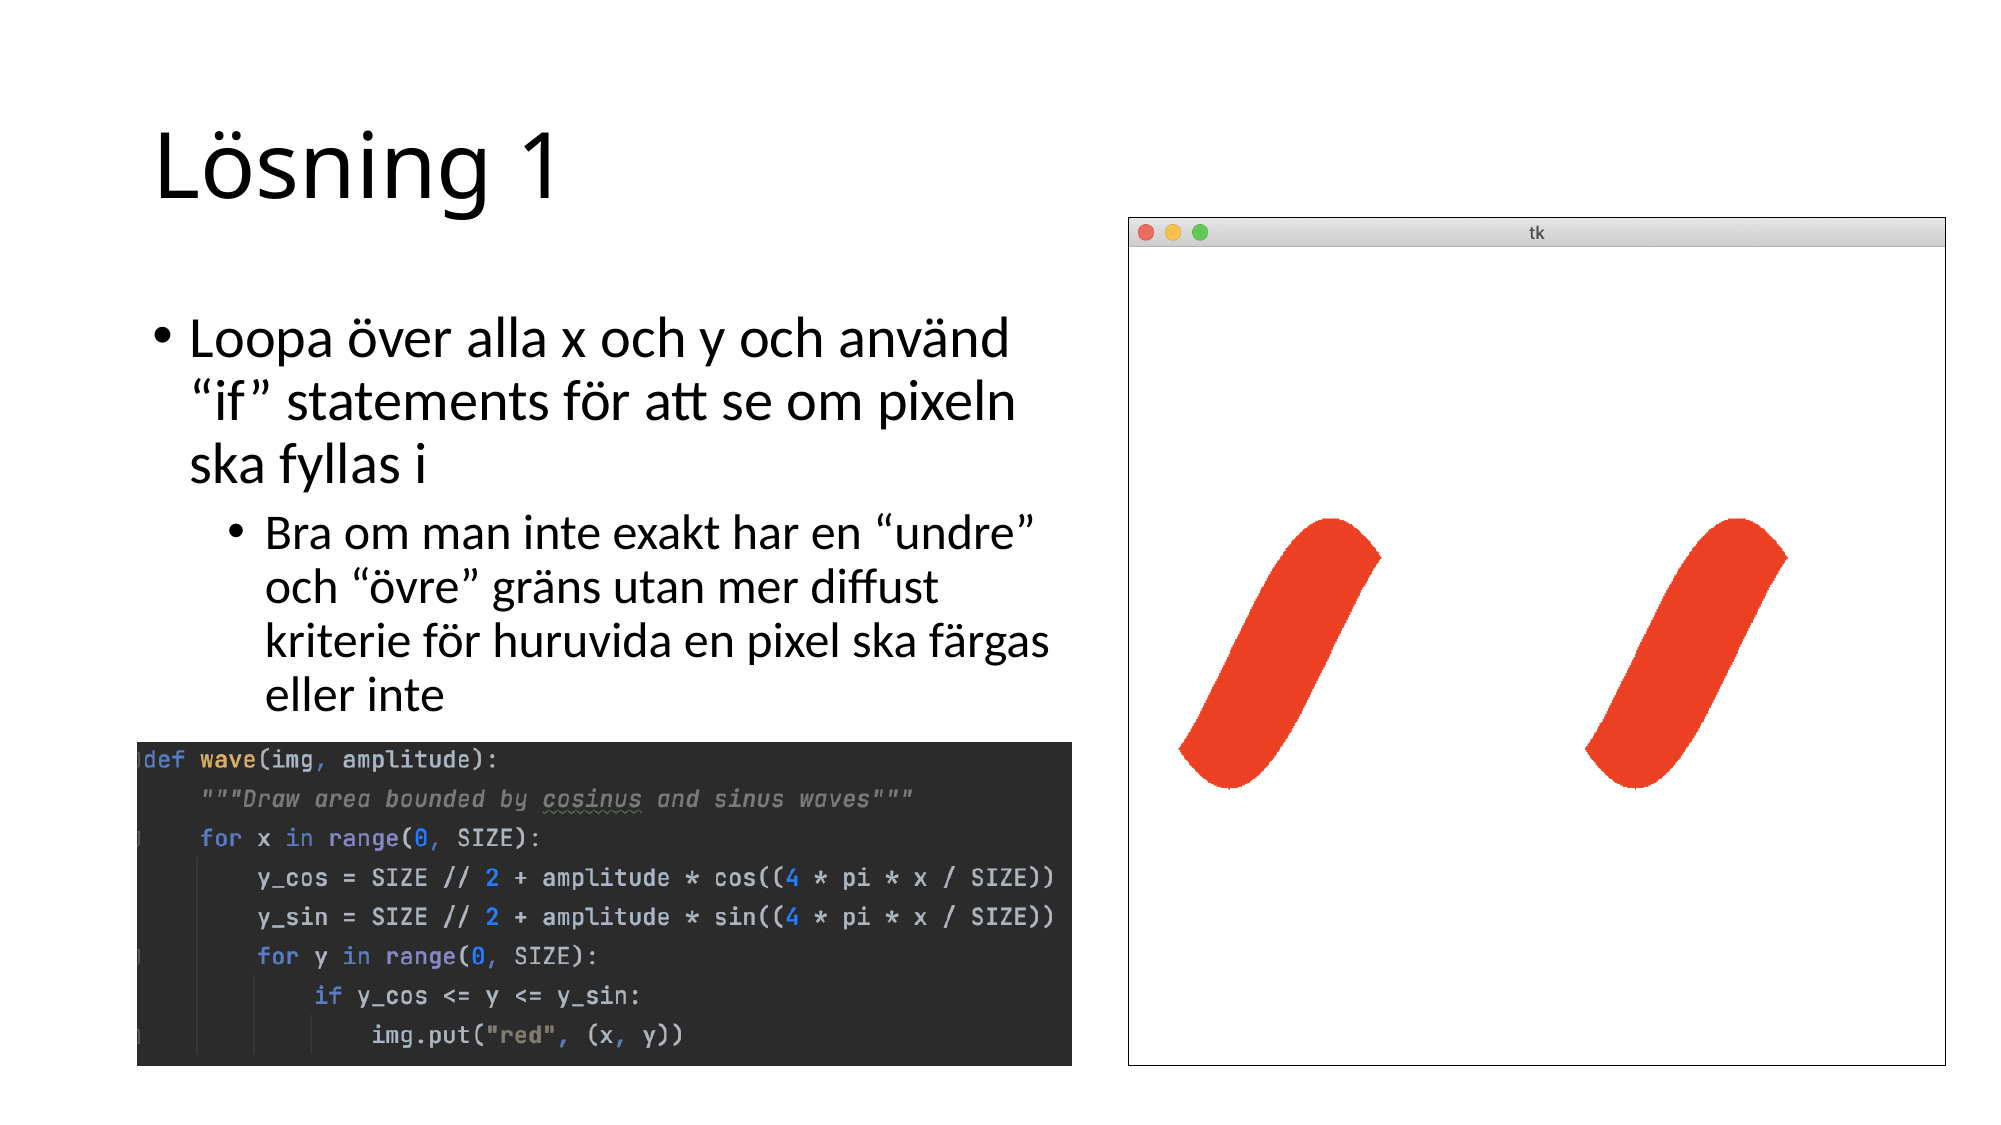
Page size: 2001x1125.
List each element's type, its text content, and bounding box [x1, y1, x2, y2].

list Loopa över alla x och y och använd “if” statements för att se om pixeln ska fyllas i Bra om man inte exakt har en “undre” och “övre” gräns utan mer diffust kriterie för huruvida en pixel ska färgas eller inte [137, 299, 1072, 742]
title Lösning 1 [137, 59, 1863, 278]
picture [137, 742, 1072, 1066]
picture [1127, 217, 1946, 1066]
